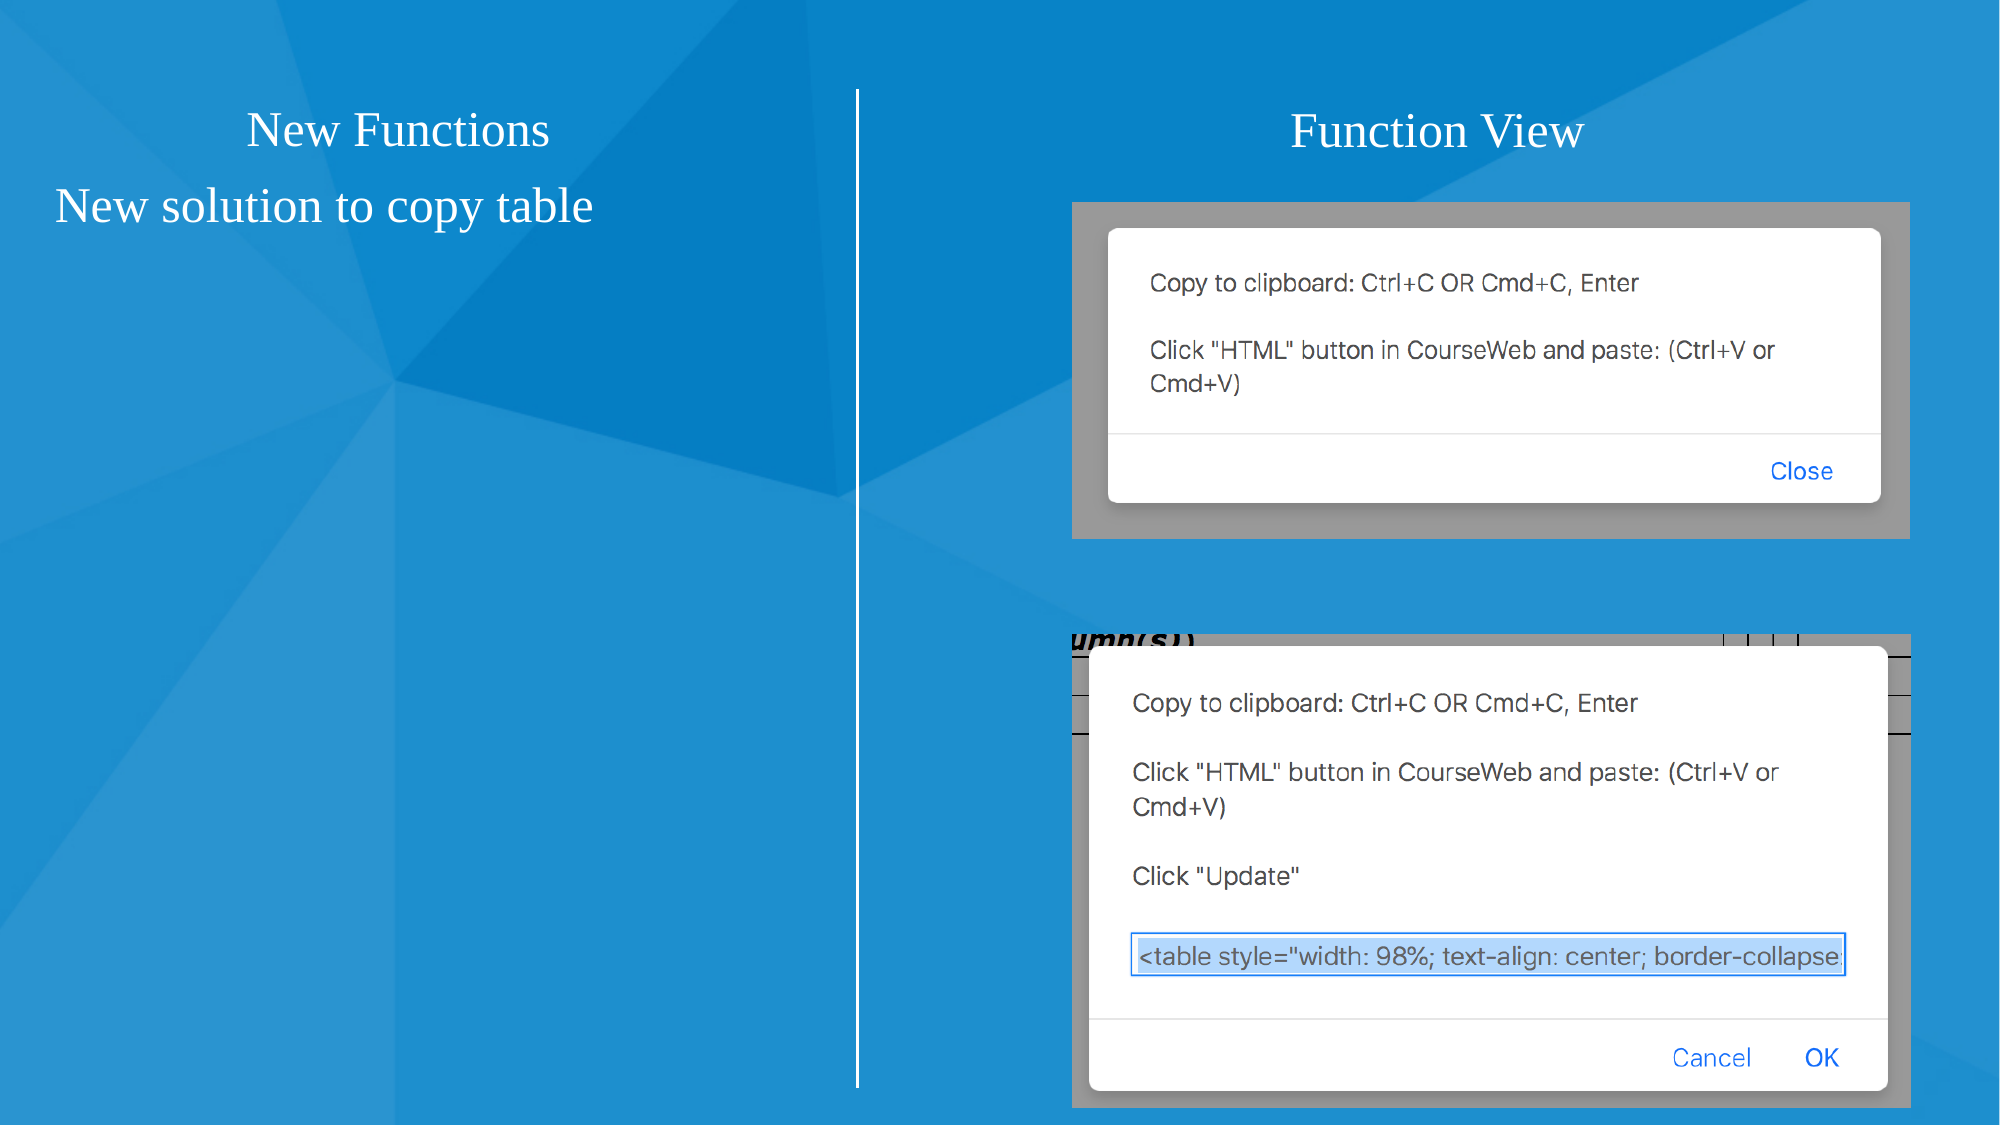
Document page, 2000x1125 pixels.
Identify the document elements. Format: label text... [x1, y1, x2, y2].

picture [0, 0, 2000, 1125]
text_box New solution to copy table [39, 164, 655, 240]
text_box New Functions [231, 89, 578, 164]
text_box Function View [1275, 89, 1707, 165]
